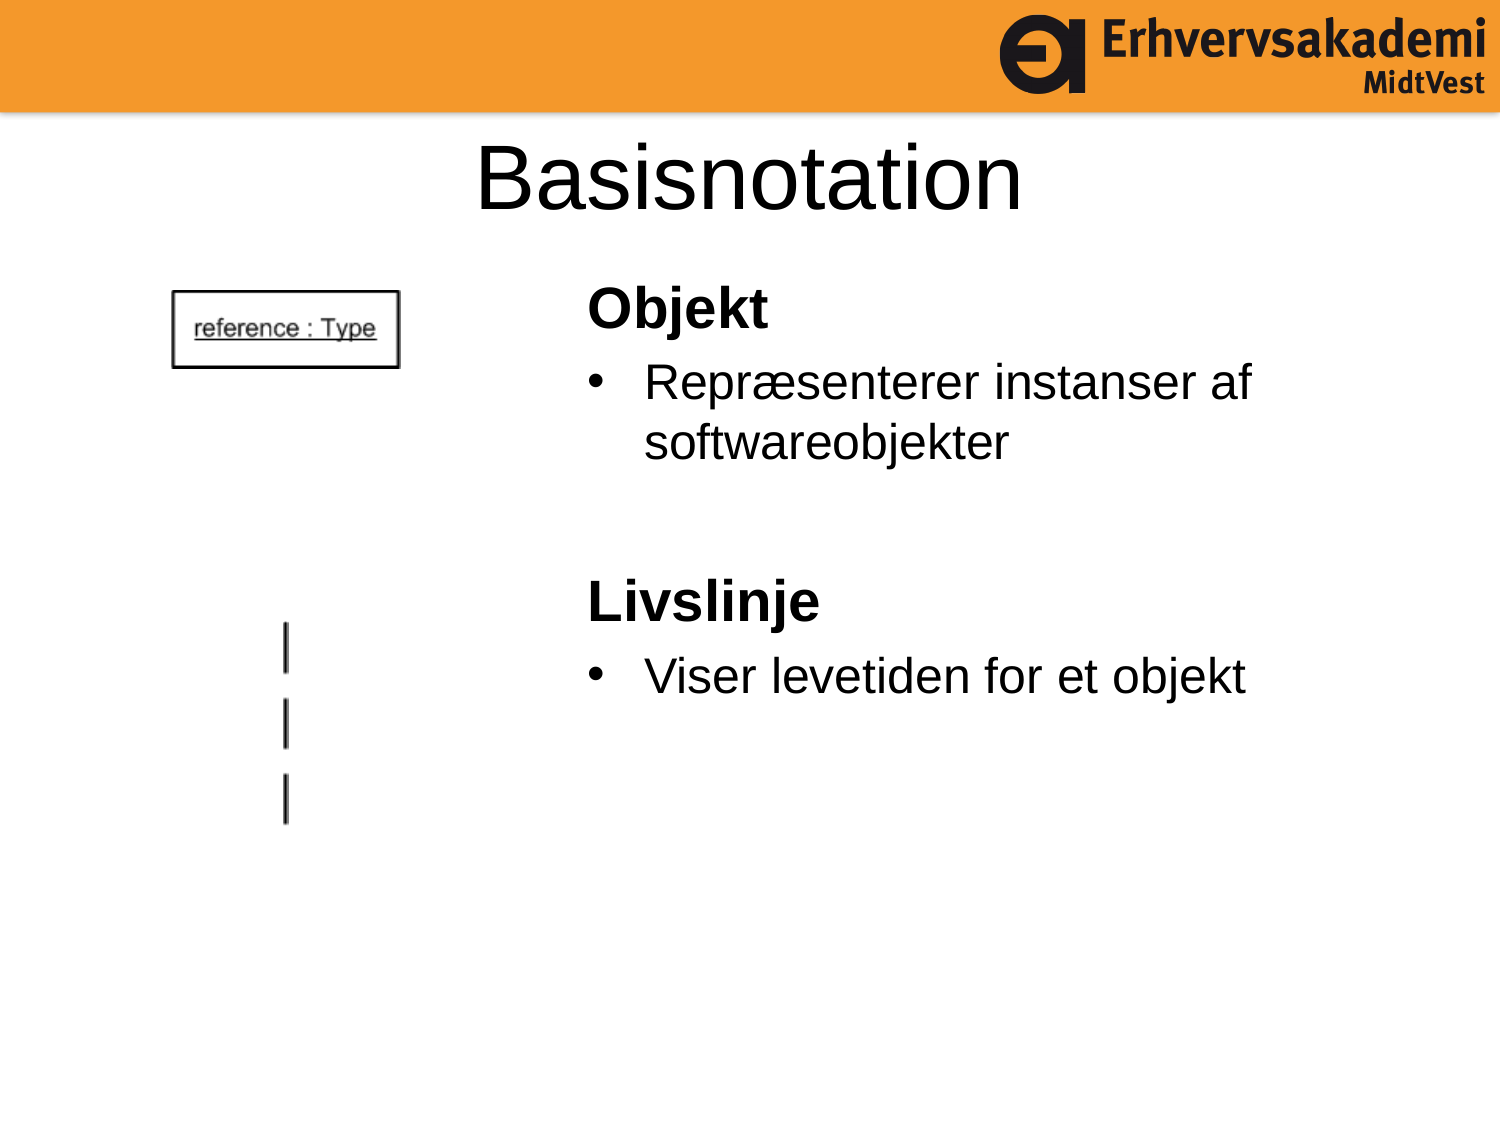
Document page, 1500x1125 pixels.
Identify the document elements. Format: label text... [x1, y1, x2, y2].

picture [170, 290, 402, 370]
picture [283, 621, 289, 852]
picture [979, 0, 1500, 119]
list Objekt Repræsenterer instanser af softwareobjekter Livslinje Viser levetiden for et objekt [572, 262, 1425, 1005]
title Basisnotation [75, 112, 1425, 233]
